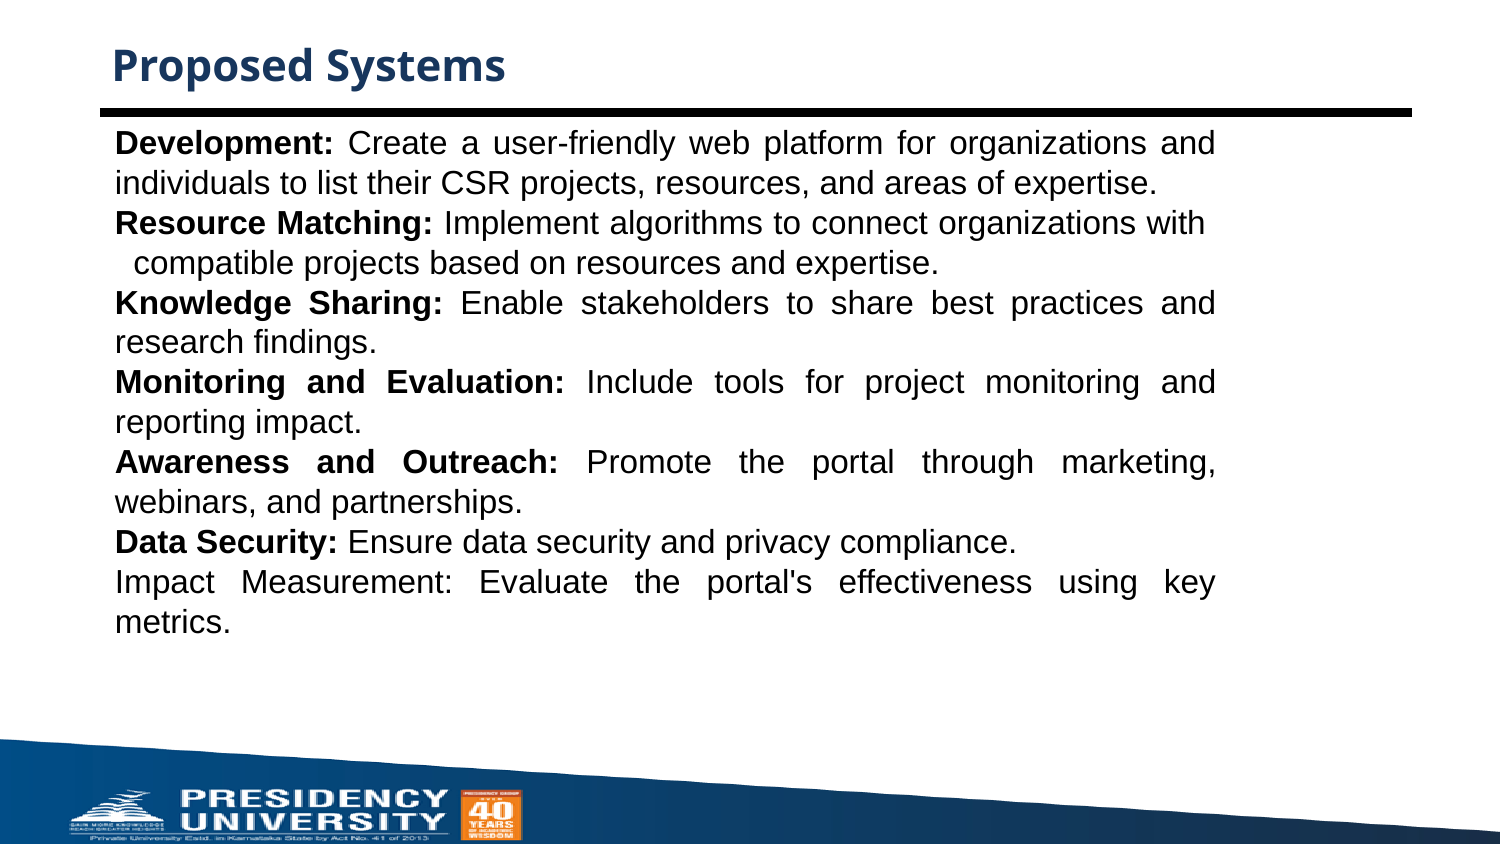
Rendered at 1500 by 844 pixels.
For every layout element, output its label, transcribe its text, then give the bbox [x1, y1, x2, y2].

picture [0, 737, 1500, 844]
text_box Development: Create a user-friendly web platform for organizations and individuals to list their CSR projects, resources, and areas of expertise. Resource Matching: Implement algorithms to connect organizations with compatible projects based on resources and expertise. Knowledge Sharing: Enable stakeholders to share best practices and research findings. Monitoring and Evaluation: Include tools for project monitoring and reporting impact. Awareness and Outreach: Promote the portal through marketing, webinars, and partnerships. Data Security: Ensure data security and privacy compliance. Impact Measurement: Evaluate the portal's effectiveness using key metrics. [99, 106, 1233, 656]
title Proposed Systems [99, 33, 1413, 94]
